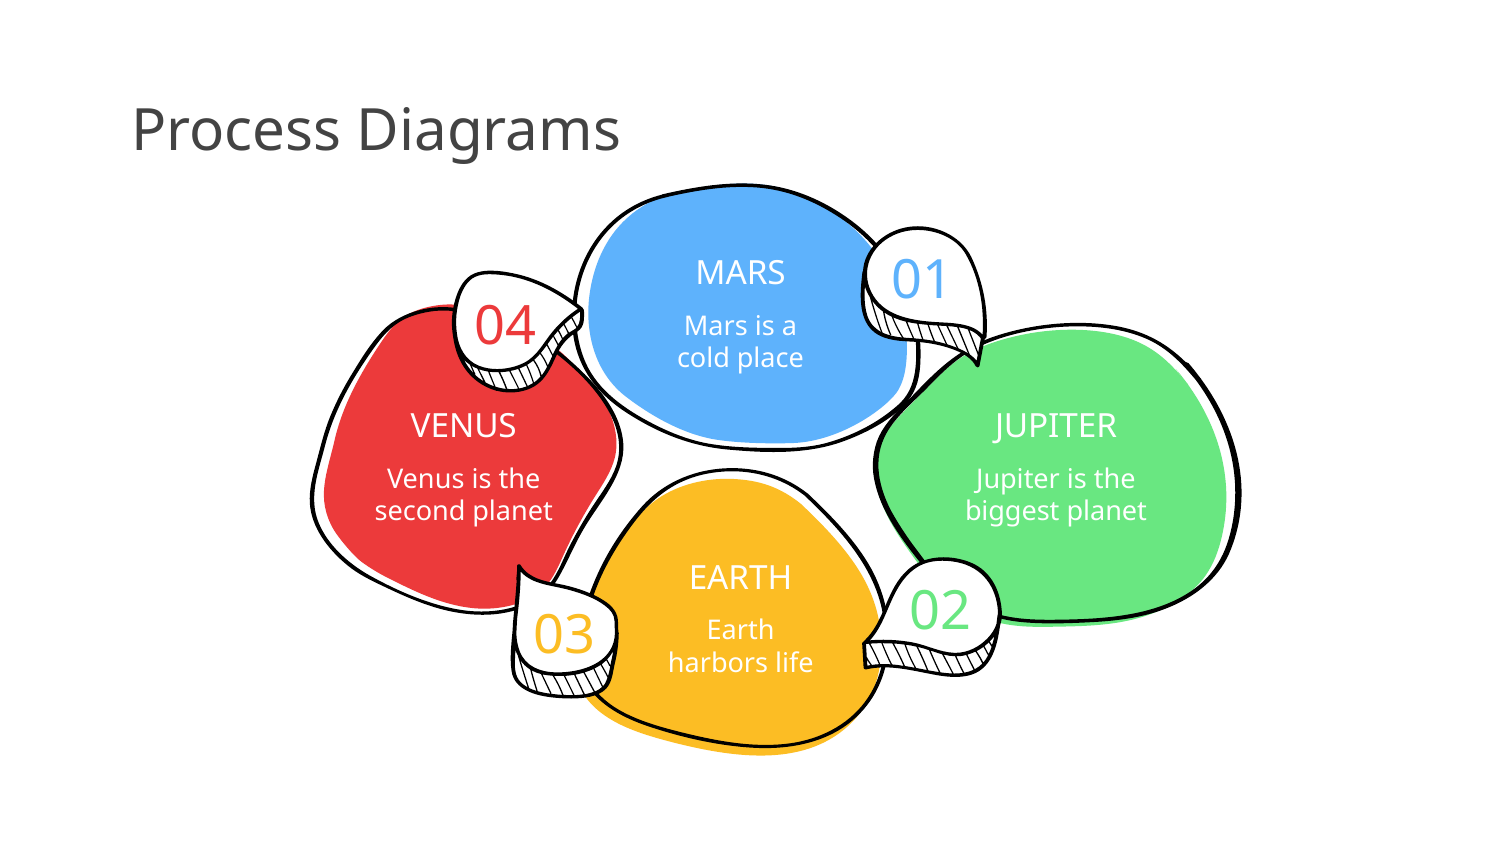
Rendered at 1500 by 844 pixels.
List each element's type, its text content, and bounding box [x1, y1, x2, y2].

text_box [871, 322, 1255, 628]
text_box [574, 467, 892, 756]
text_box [861, 556, 1003, 678]
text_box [855, 226, 989, 368]
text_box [307, 304, 626, 616]
title Process Diagrams [116, 88, 1384, 167]
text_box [509, 564, 620, 699]
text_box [450, 270, 586, 393]
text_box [559, 183, 921, 453]
